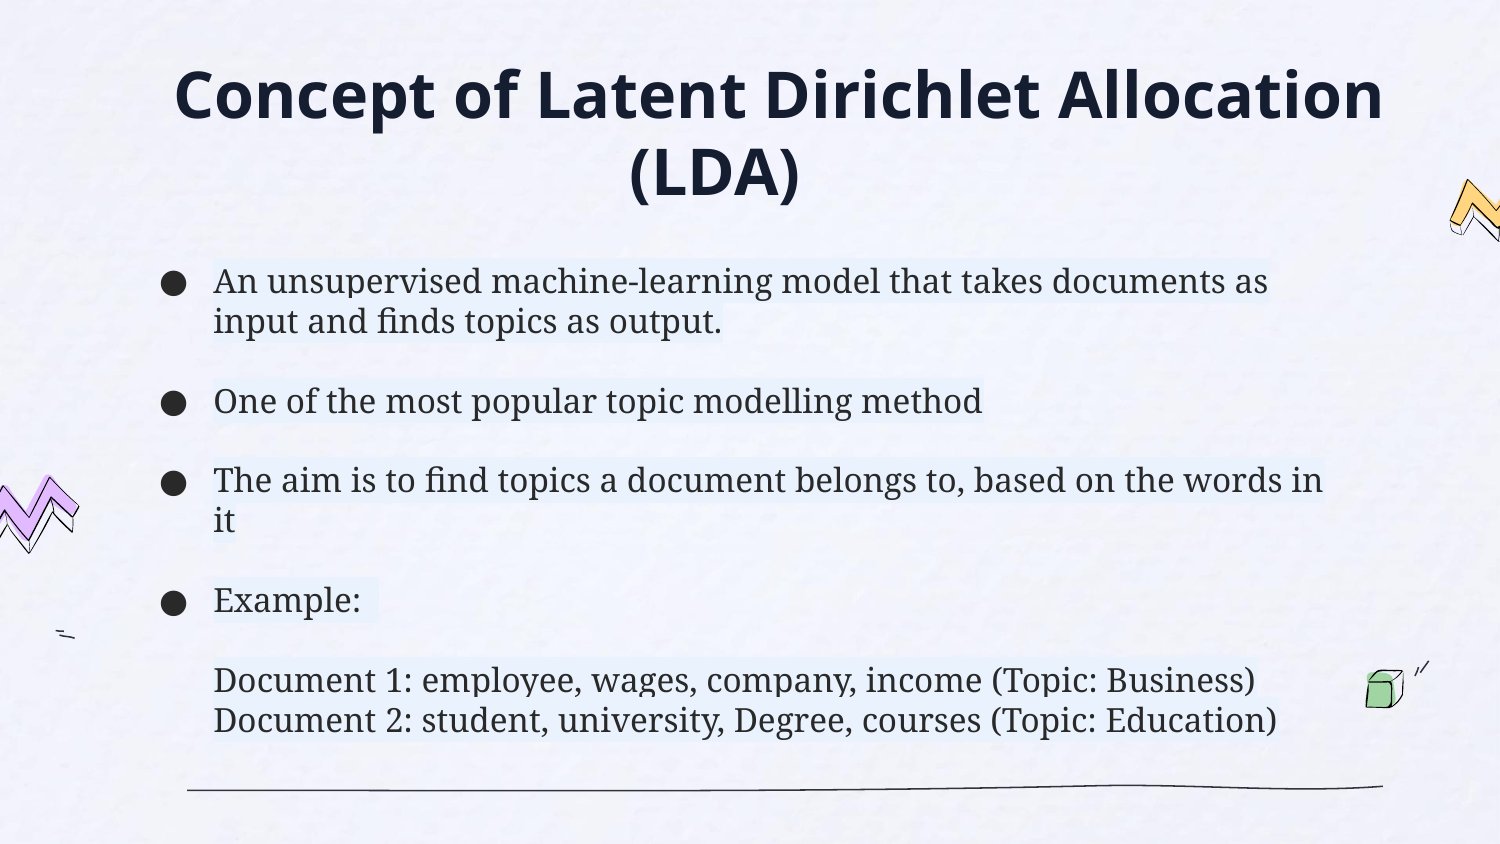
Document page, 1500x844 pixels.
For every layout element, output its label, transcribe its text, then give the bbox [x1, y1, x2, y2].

picture [1474, 210, 1498, 239]
picture [54, 507, 72, 530]
text_box An unsupervised machine-learning model that takes documents as input and finds topics as output. One of the most popular topic modelling method The aim is to find topics a document belongs to, based on the words in it Example: Document 1: employee, wages, company, income (Topic: Business) Document 2: student, university, Degree, courses (Topic: Education) [123, 245, 1356, 834]
picture [1461, 209, 1473, 234]
picture [7, 519, 29, 551]
picture [30, 503, 53, 550]
picture [1451, 224, 1461, 234]
picture [0, 517, 6, 533]
title Concept of Latent Dirichlet Allocation (LDA) [146, 75, 1413, 187]
picture [0, 0, 1500, 844]
